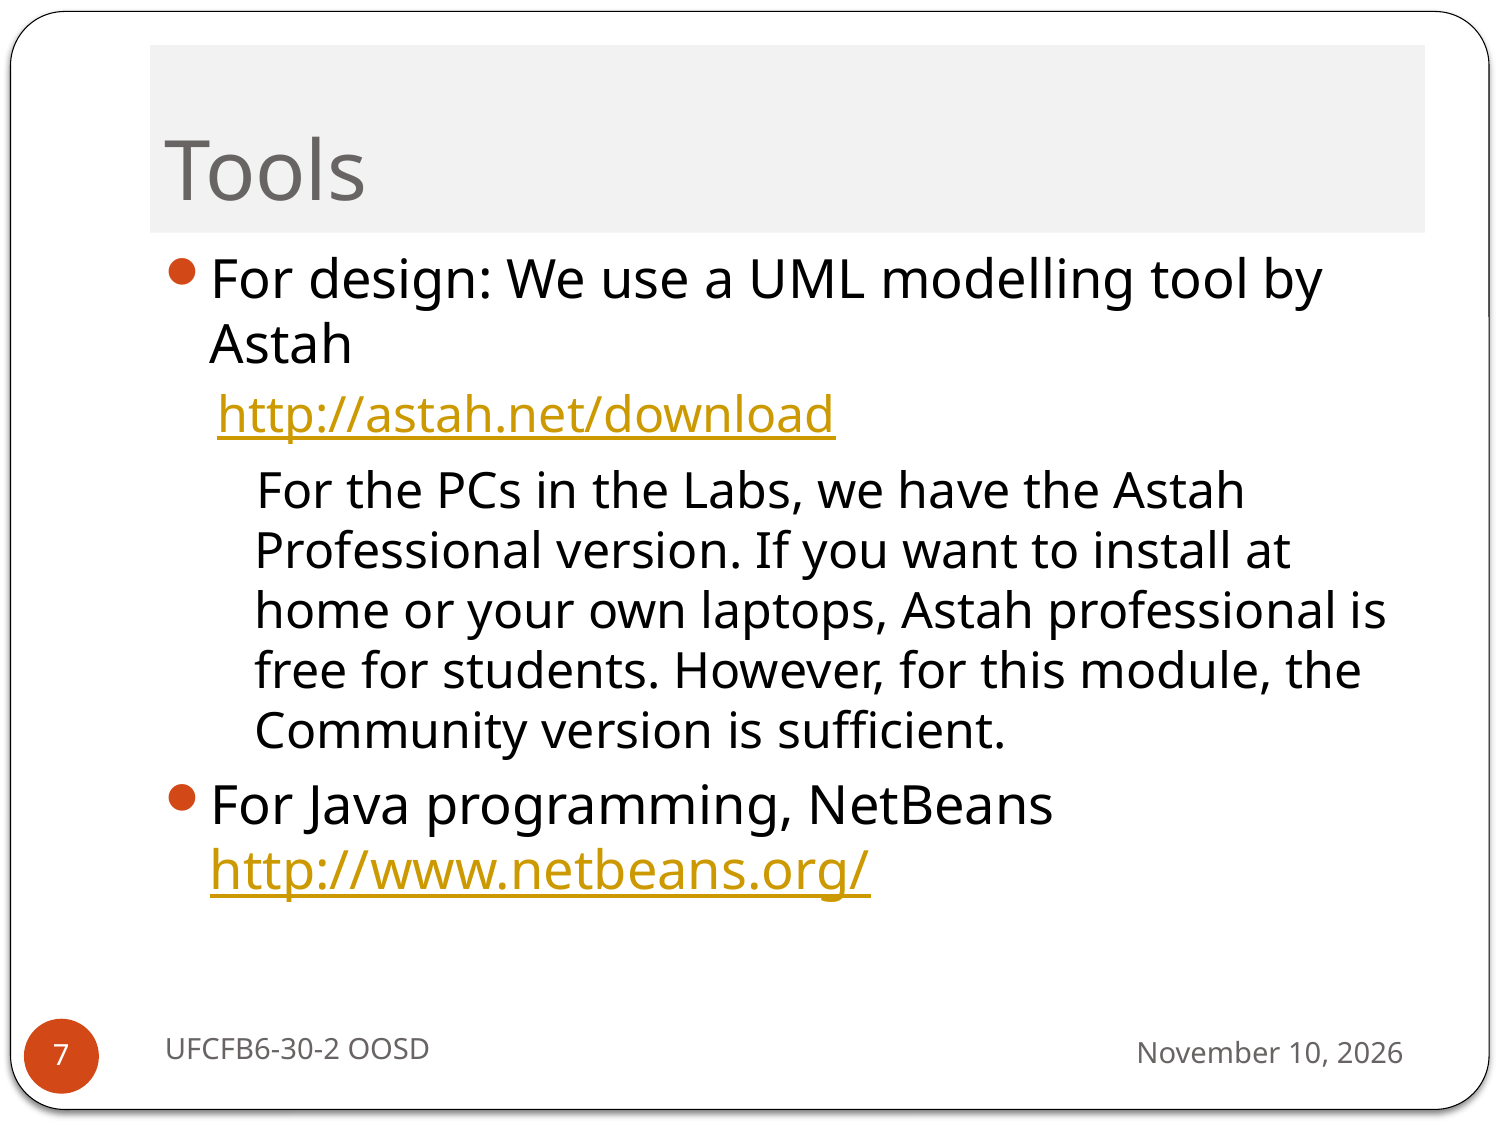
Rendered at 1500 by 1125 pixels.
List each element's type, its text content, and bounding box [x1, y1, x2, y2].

slide_number 7 [23, 1018, 99, 1094]
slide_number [1012, 1015, 1419, 1094]
footer UFCFB6-30-2 OOSD [150, 1012, 800, 1088]
list For design: We use a UML modelling tool by Astah http://astah.net/download For the PCs in the Labs, we have the Astah Professional version. If you want to install at home or your own laptops, Astah professional is free for students. However, for this module, the Community version is sufficient. For Java programming, NetBeans http://www.netbeans.org/ [150, 237, 1425, 988]
title Tools [150, 45, 1425, 233]
